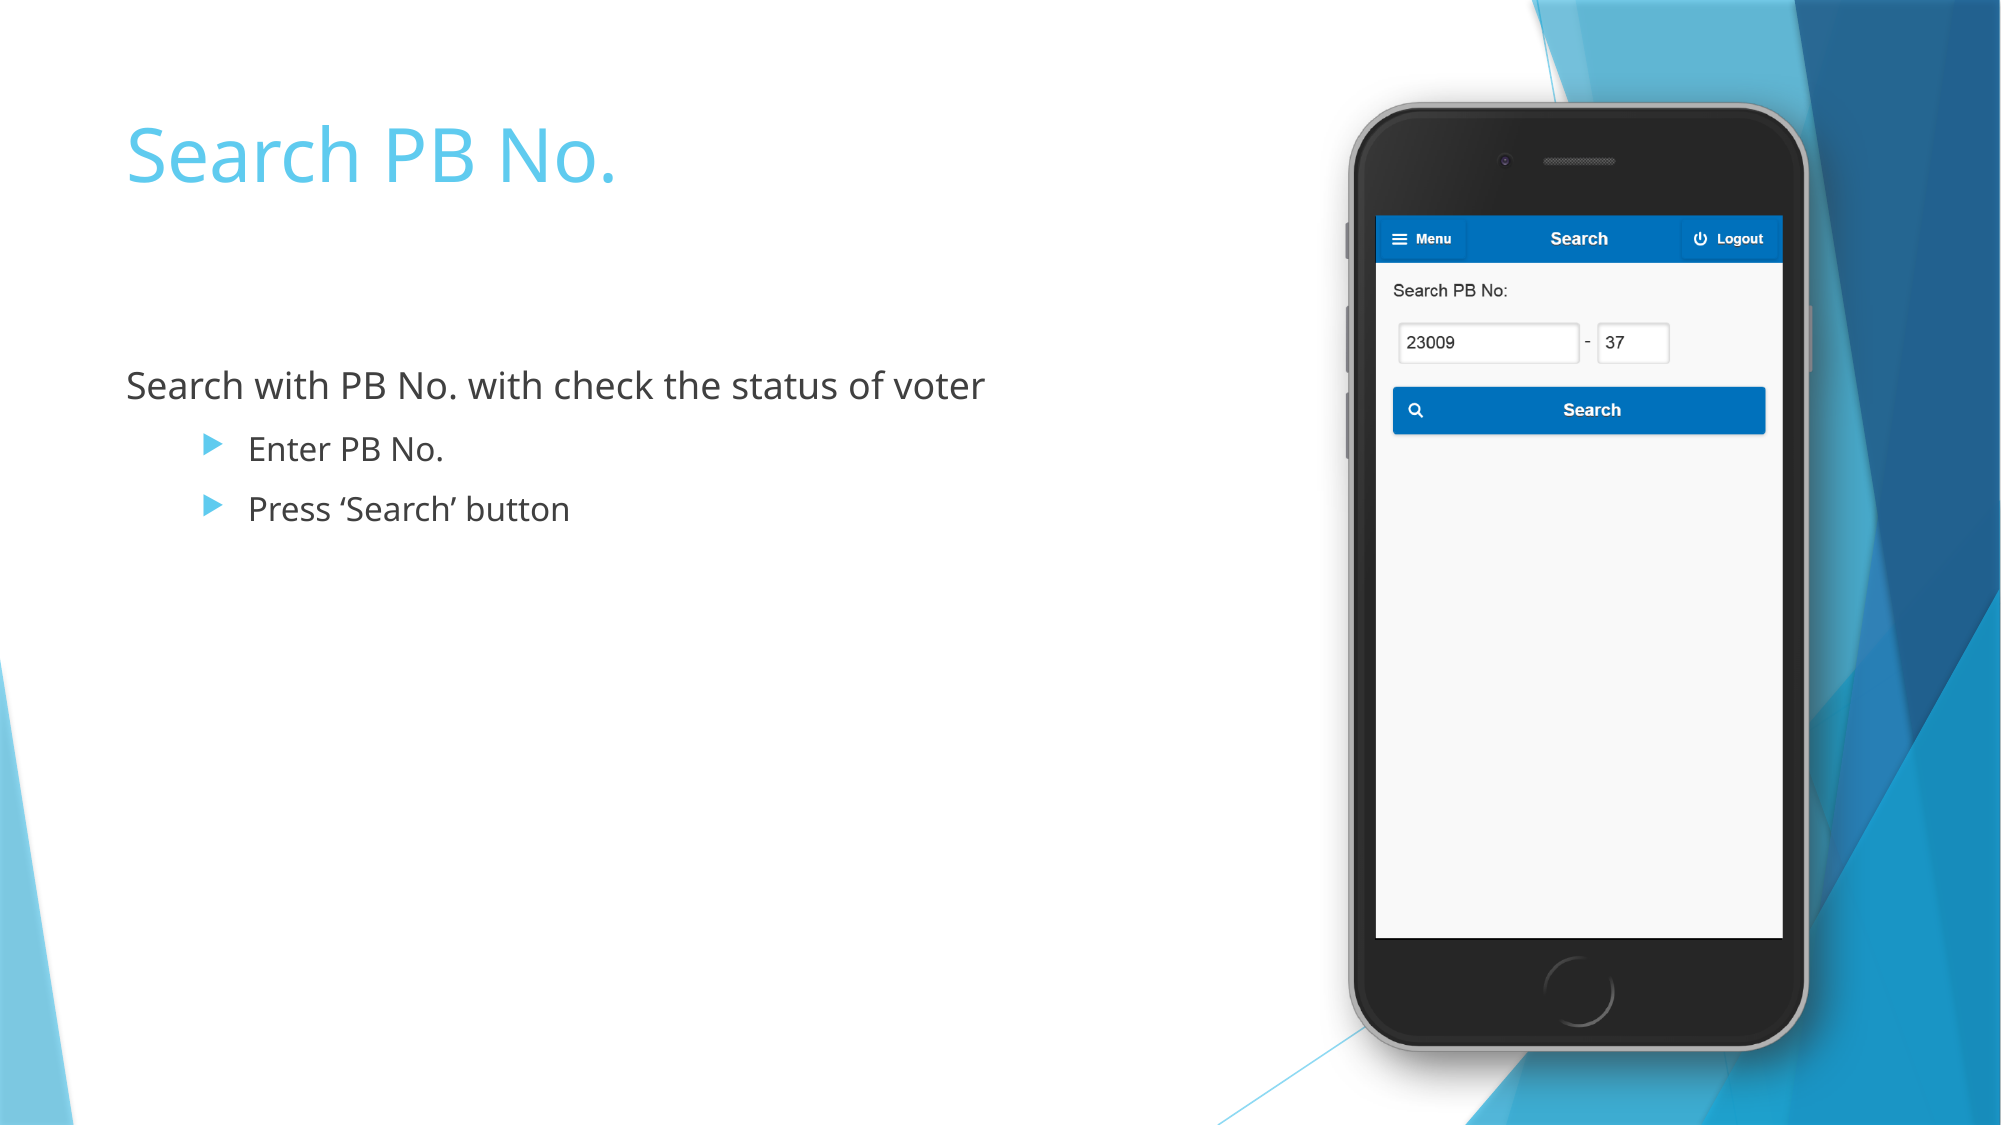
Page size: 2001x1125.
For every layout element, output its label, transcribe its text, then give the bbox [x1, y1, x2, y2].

title Search PB No. [111, 99, 1340, 317]
picture [1344, 100, 1813, 1052]
list Search with PB No. with check the status of voter Enter PB No. Press ‘Search’ button [111, 354, 1327, 992]
